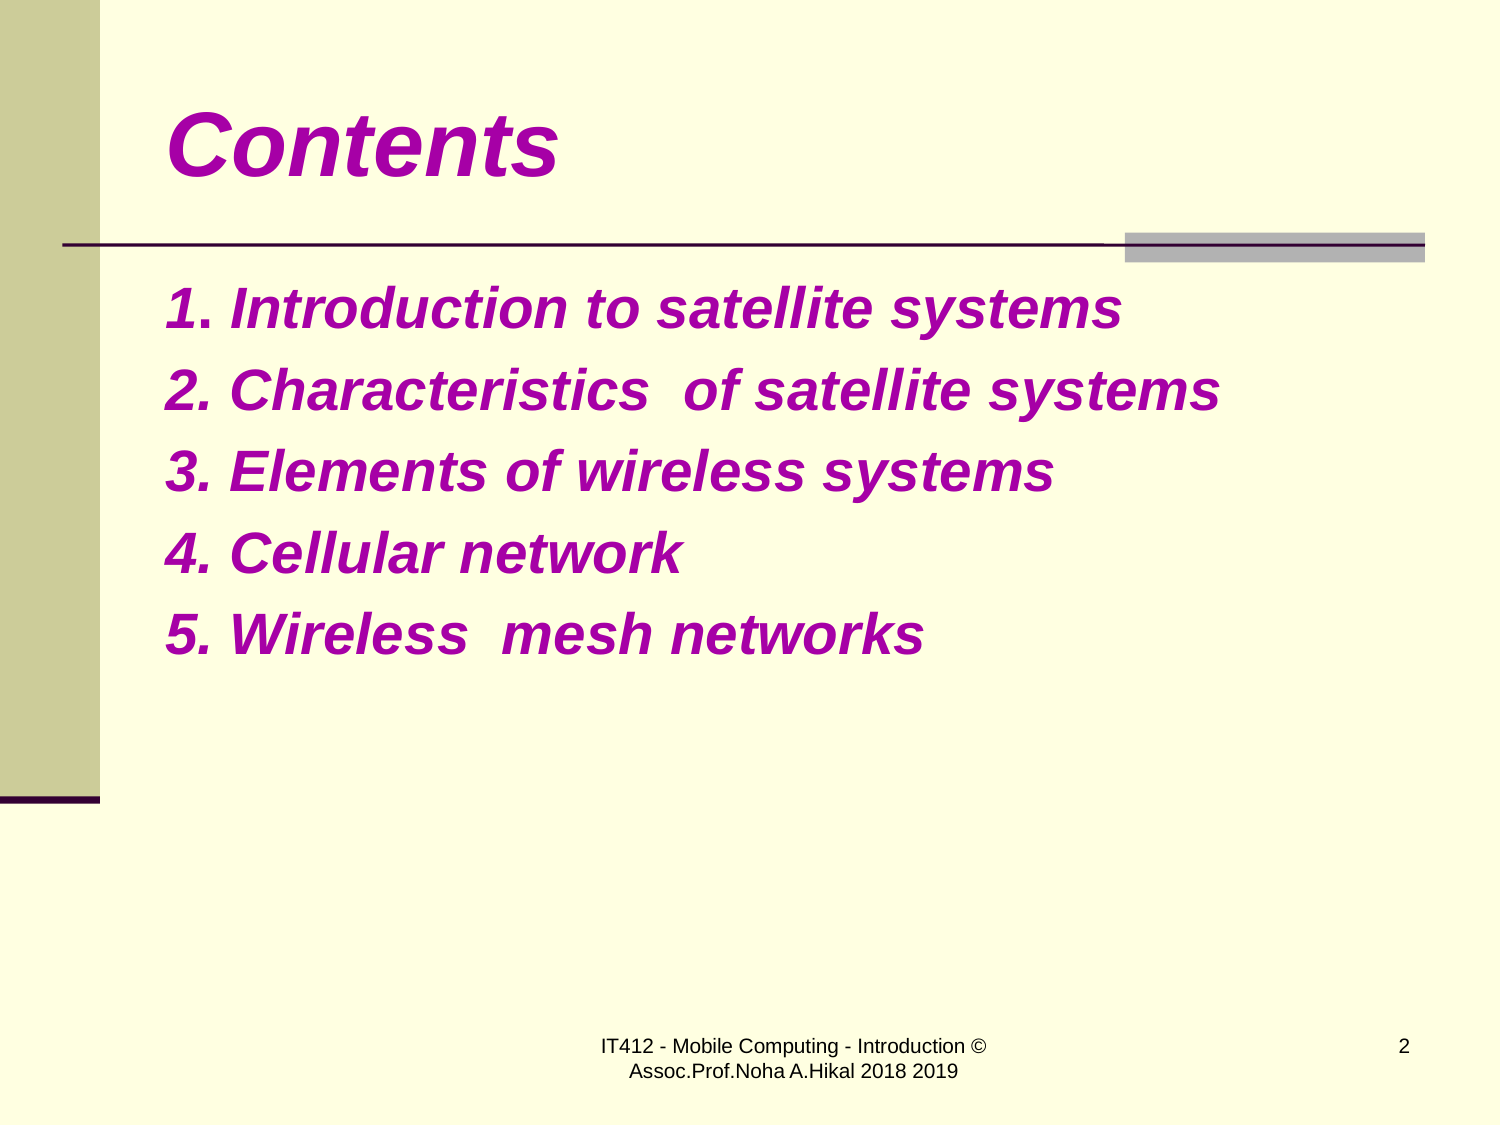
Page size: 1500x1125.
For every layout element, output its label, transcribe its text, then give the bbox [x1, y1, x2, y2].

title Contents [150, 45, 1425, 234]
footer IT412 - Mobile Computing - Introduction © Assoc.Prof.Noha A.Hikal 2018 2019 [549, 1025, 1038, 1100]
slide_number 2 [1112, 1025, 1425, 1100]
list 1. Introduction to satellite systems 2. Characteristics of satellite systems 3. Elements of wireless systems 4. Cellular network 5. Wireless mesh networks [150, 262, 1425, 1006]
